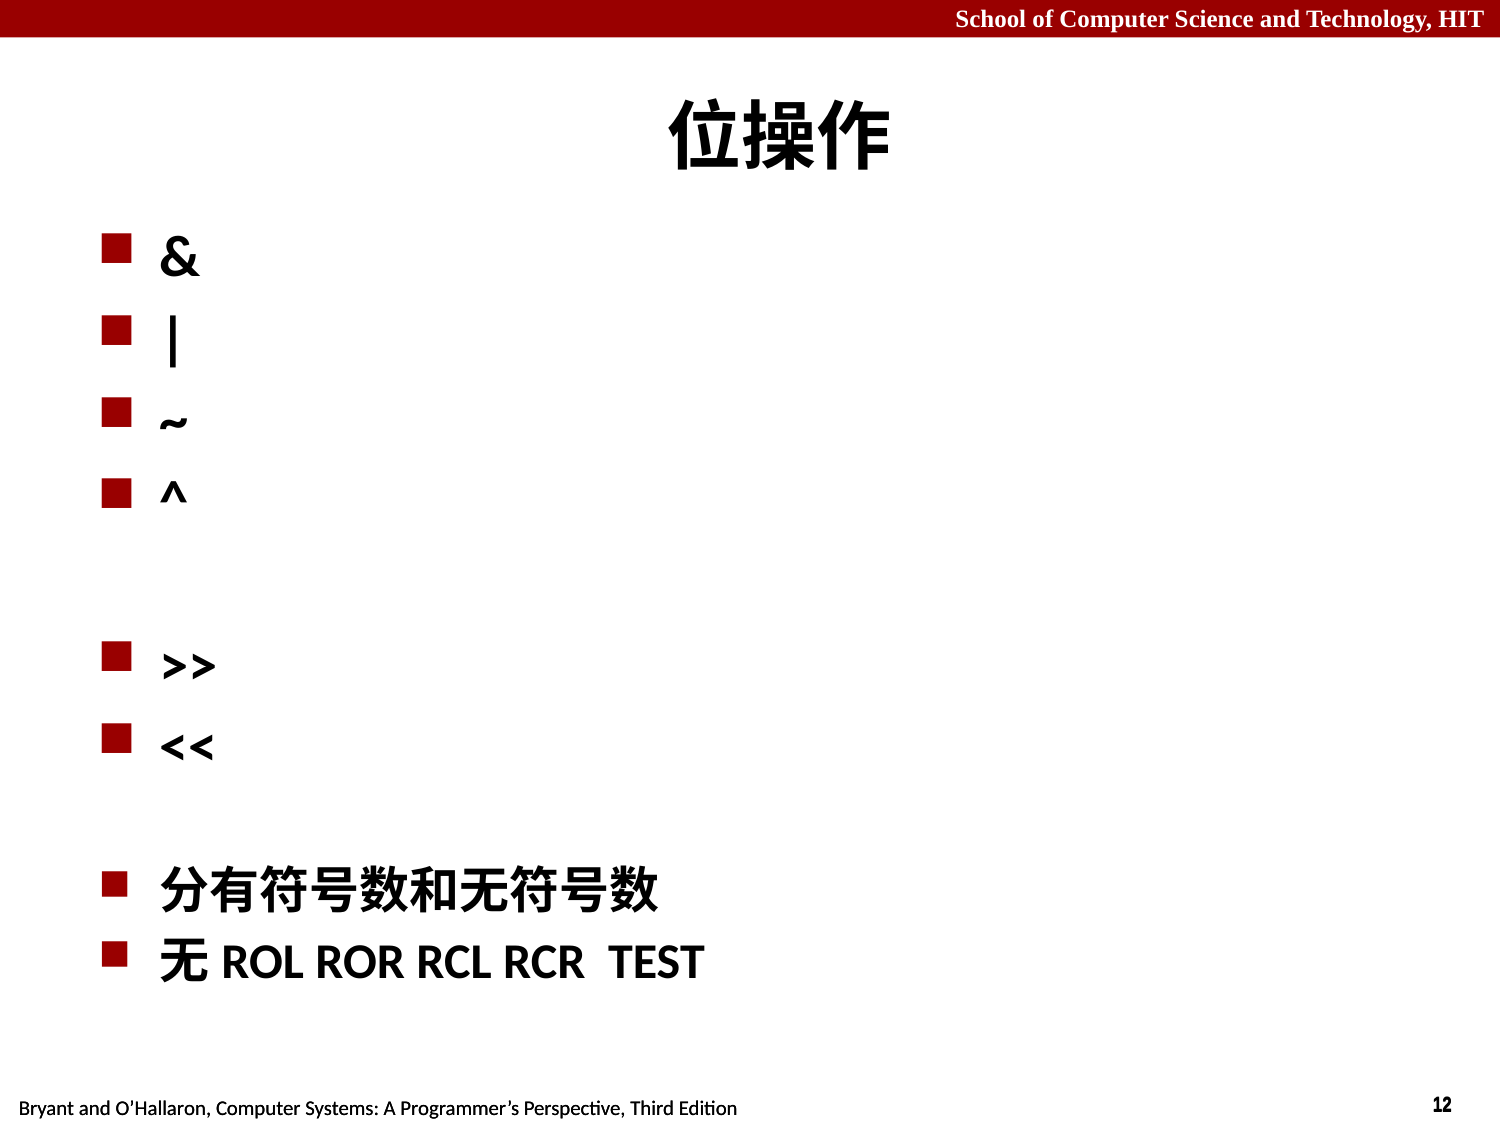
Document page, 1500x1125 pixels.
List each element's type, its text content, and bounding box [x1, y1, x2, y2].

list & | ~ ^ >> << 分有符号数和无符号数 无ROL ROR RCL RCR TEST [87, 210, 1471, 1054]
title 位操作 [58, 71, 1500, 197]
